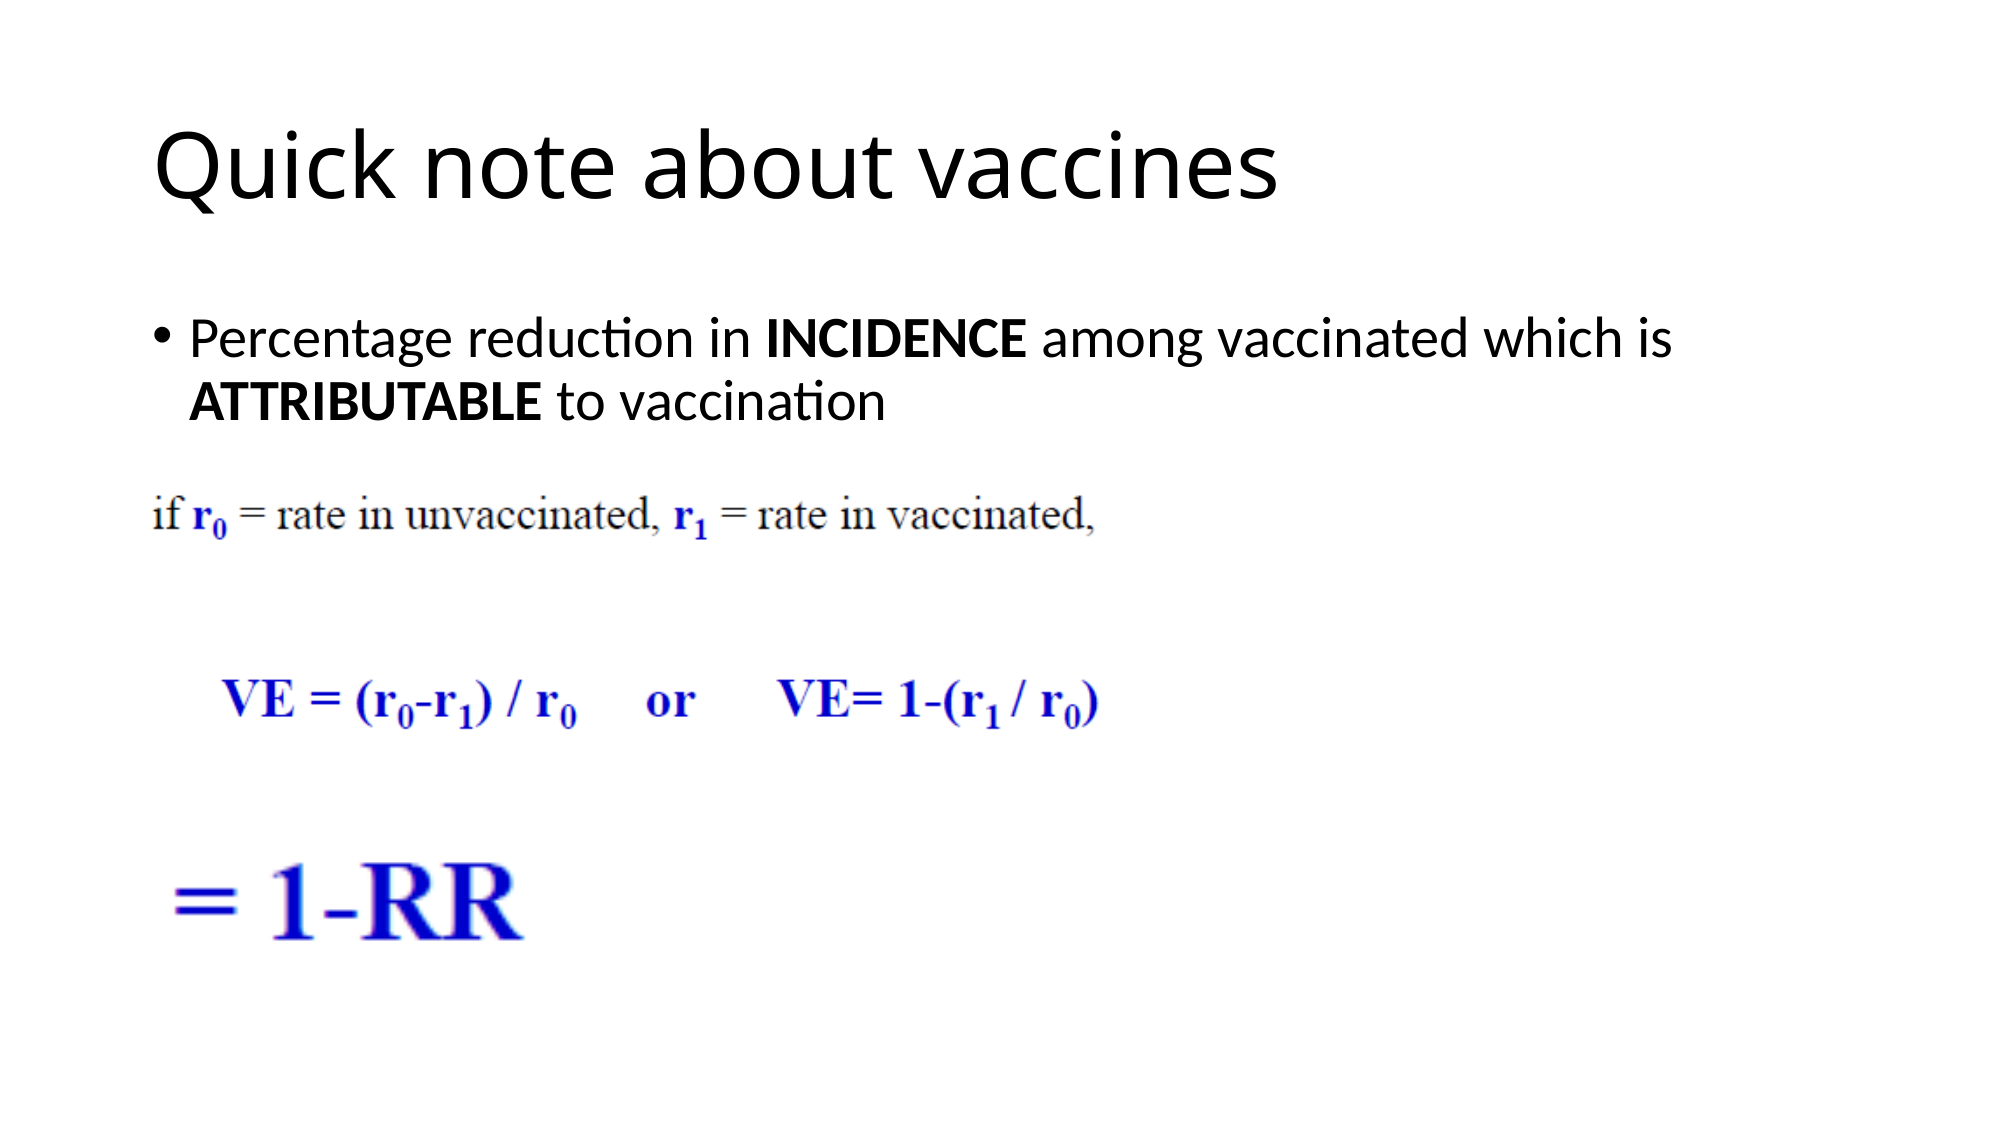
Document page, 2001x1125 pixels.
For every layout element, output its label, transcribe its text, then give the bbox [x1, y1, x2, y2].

picture [137, 792, 558, 999]
picture [137, 482, 1137, 752]
list Percentage reduction in INCIDENCE among vaccinated which is ATTRIBUTABLE to vaccination [137, 299, 1863, 1014]
title Quick note about vaccines [137, 59, 1863, 278]
